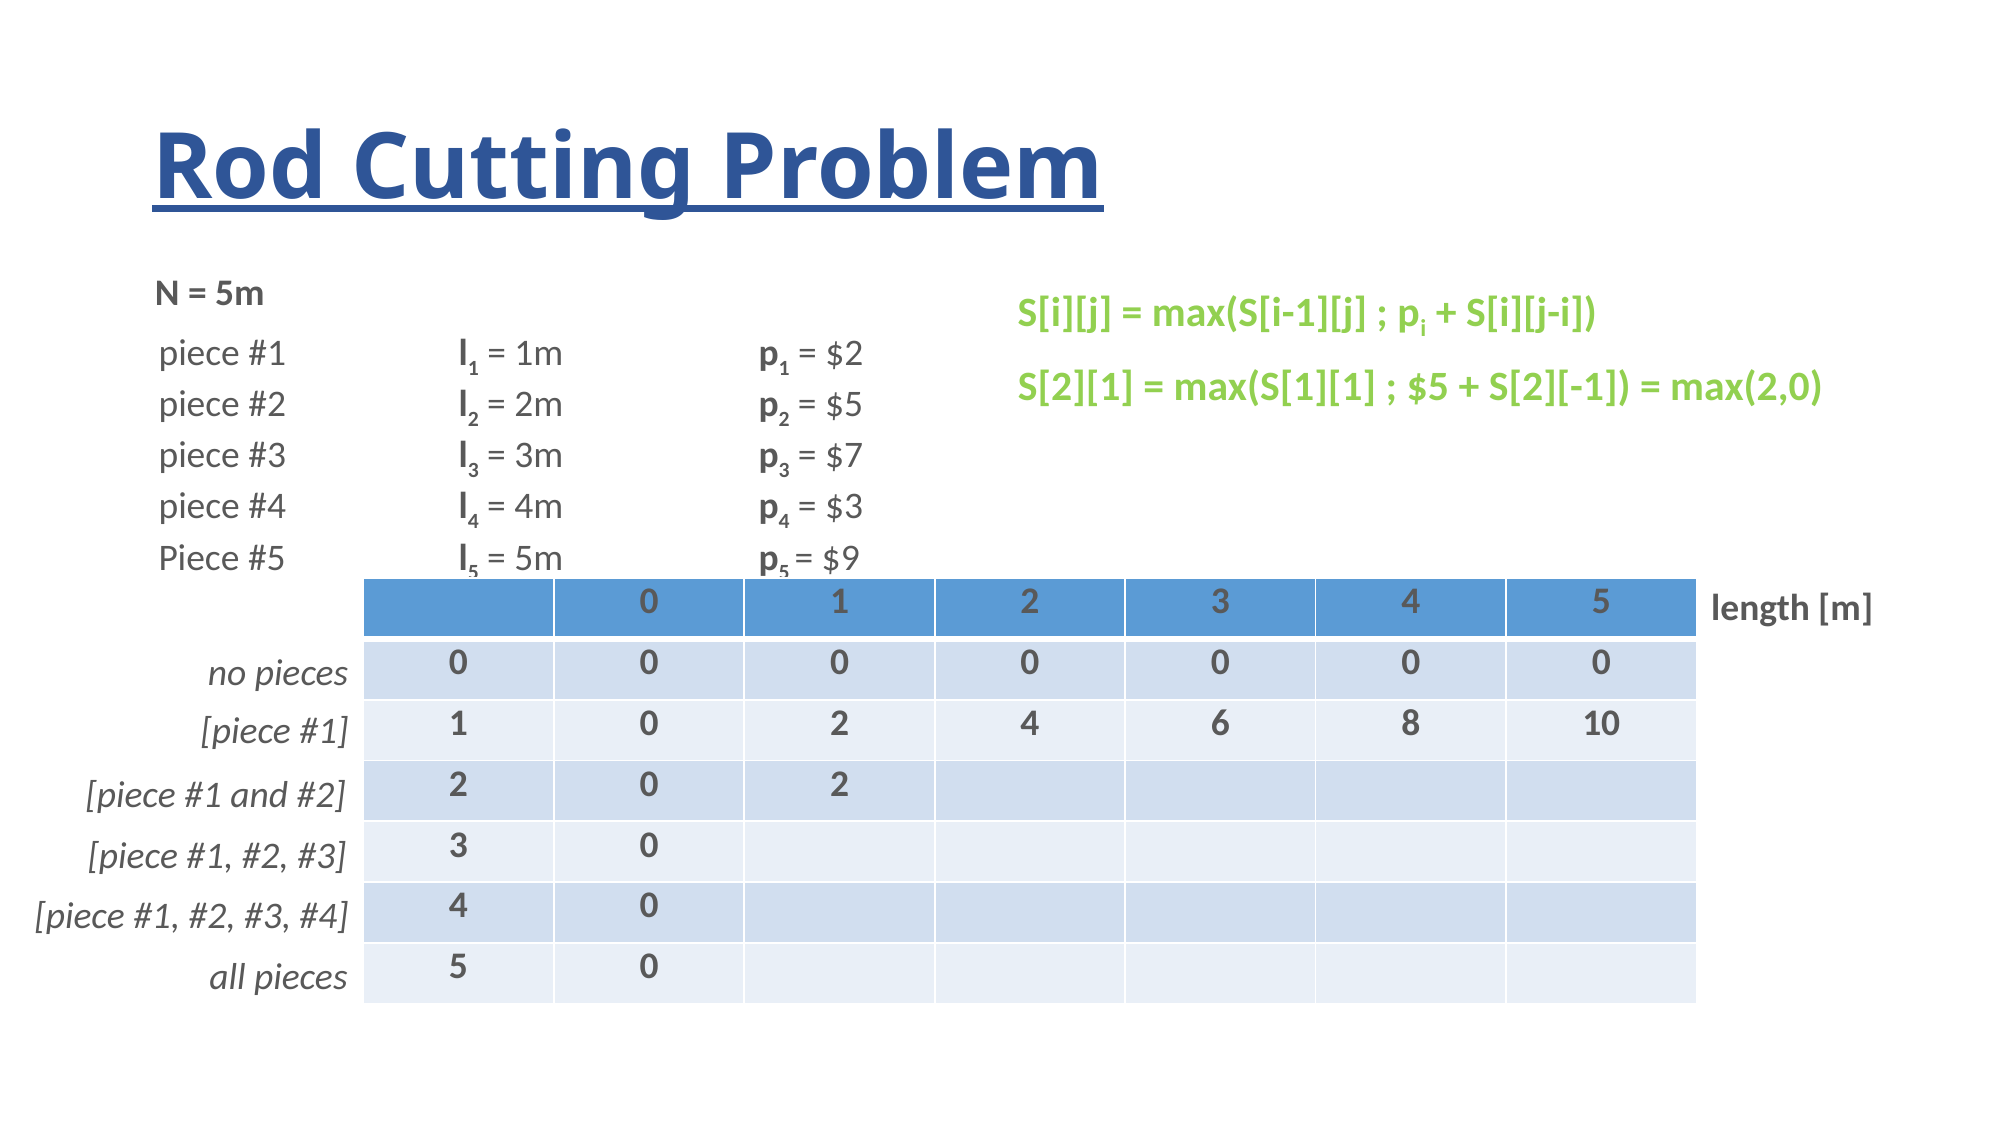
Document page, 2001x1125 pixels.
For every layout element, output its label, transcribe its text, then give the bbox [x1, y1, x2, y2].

table_cell [1507, 883, 1696, 942]
table_cell [745, 944, 934, 1003]
table_header 0 [555, 579, 743, 636]
table_cell [936, 883, 1124, 942]
text_box [piece #1] [185, 699, 362, 759]
table_cell [936, 822, 1124, 881]
table_header 4 [1316, 579, 1505, 636]
table_cell 0 [555, 822, 743, 881]
table_cell [936, 761, 1124, 820]
table_cell [1316, 944, 1505, 1003]
table_cell [1316, 761, 1505, 820]
table_cell 2 [745, 761, 934, 820]
table_cell 0 [555, 944, 743, 1003]
text_box piece #1 l1 = 1m p1 = $2 piece #2 l2 = 2m p2 = $5 piece #3 l3 = 3m p3 = $7 piece #4 l4 = 4m p4 = $3 Piece #5 l5 = 5m p5 = $9 [143, 320, 879, 592]
table_cell [936, 944, 1124, 1003]
title Rod Cutting Problem [137, 59, 1863, 278]
table_cell 0 [555, 883, 743, 942]
table_cell [1507, 944, 1696, 1003]
text_box S[2][1] = max(S[1][1] ; $5 + S[2][-1]) = max(2,0) [1003, 351, 1839, 461]
table_cell 8 [1316, 701, 1505, 760]
table_cell 2 [745, 701, 934, 760]
table_cell 0 [1316, 642, 1505, 699]
table_cell 0 [364, 642, 553, 699]
table_header 5 [1507, 579, 1696, 636]
table_header 2 [936, 579, 1124, 636]
table_cell 0 [1126, 642, 1315, 699]
text_box N = 5m [140, 260, 320, 320]
table_cell 2 [364, 761, 553, 820]
table_cell 3 [364, 822, 553, 881]
table_cell [745, 822, 934, 881]
table_cell [745, 883, 934, 942]
text_box S[i][j] = max(S[i-1][j] ; pi + S[i][j-i]) [1002, 277, 1612, 394]
text_box length [m] [1696, 575, 1889, 636]
table_cell [1126, 761, 1315, 820]
text_box [piece #1, #2, #3] [72, 823, 362, 883]
text_box [piece #1, #2, #3, #4] [19, 883, 364, 944]
table_cell [1126, 883, 1315, 942]
table_cell [1126, 822, 1315, 881]
table_header [364, 579, 553, 636]
table_cell 4 [364, 883, 553, 942]
text_box [piece #1 and #2] [70, 762, 362, 823]
table_cell 10 [1507, 701, 1696, 760]
table_cell 0 [936, 642, 1124, 699]
table_cell 0 [555, 701, 743, 760]
table_cell 0 [555, 642, 743, 699]
table_cell 0 [745, 642, 934, 699]
table_cell 0 [1507, 642, 1696, 699]
table_cell [1507, 822, 1696, 881]
table_cell 1 [364, 701, 553, 760]
table_cell [1126, 944, 1315, 1003]
table_header 1 [745, 579, 934, 636]
text_box no pieces [192, 640, 362, 699]
table_header 3 [1126, 579, 1315, 636]
table_cell 5 [364, 944, 553, 1003]
table_cell 6 [1126, 701, 1315, 760]
table_cell [1507, 761, 1696, 820]
table_cell [1316, 822, 1505, 881]
table_cell 0 [555, 761, 743, 820]
text_box all pieces [194, 944, 362, 1004]
table_cell 4 [936, 701, 1124, 760]
table_cell [1316, 883, 1505, 942]
